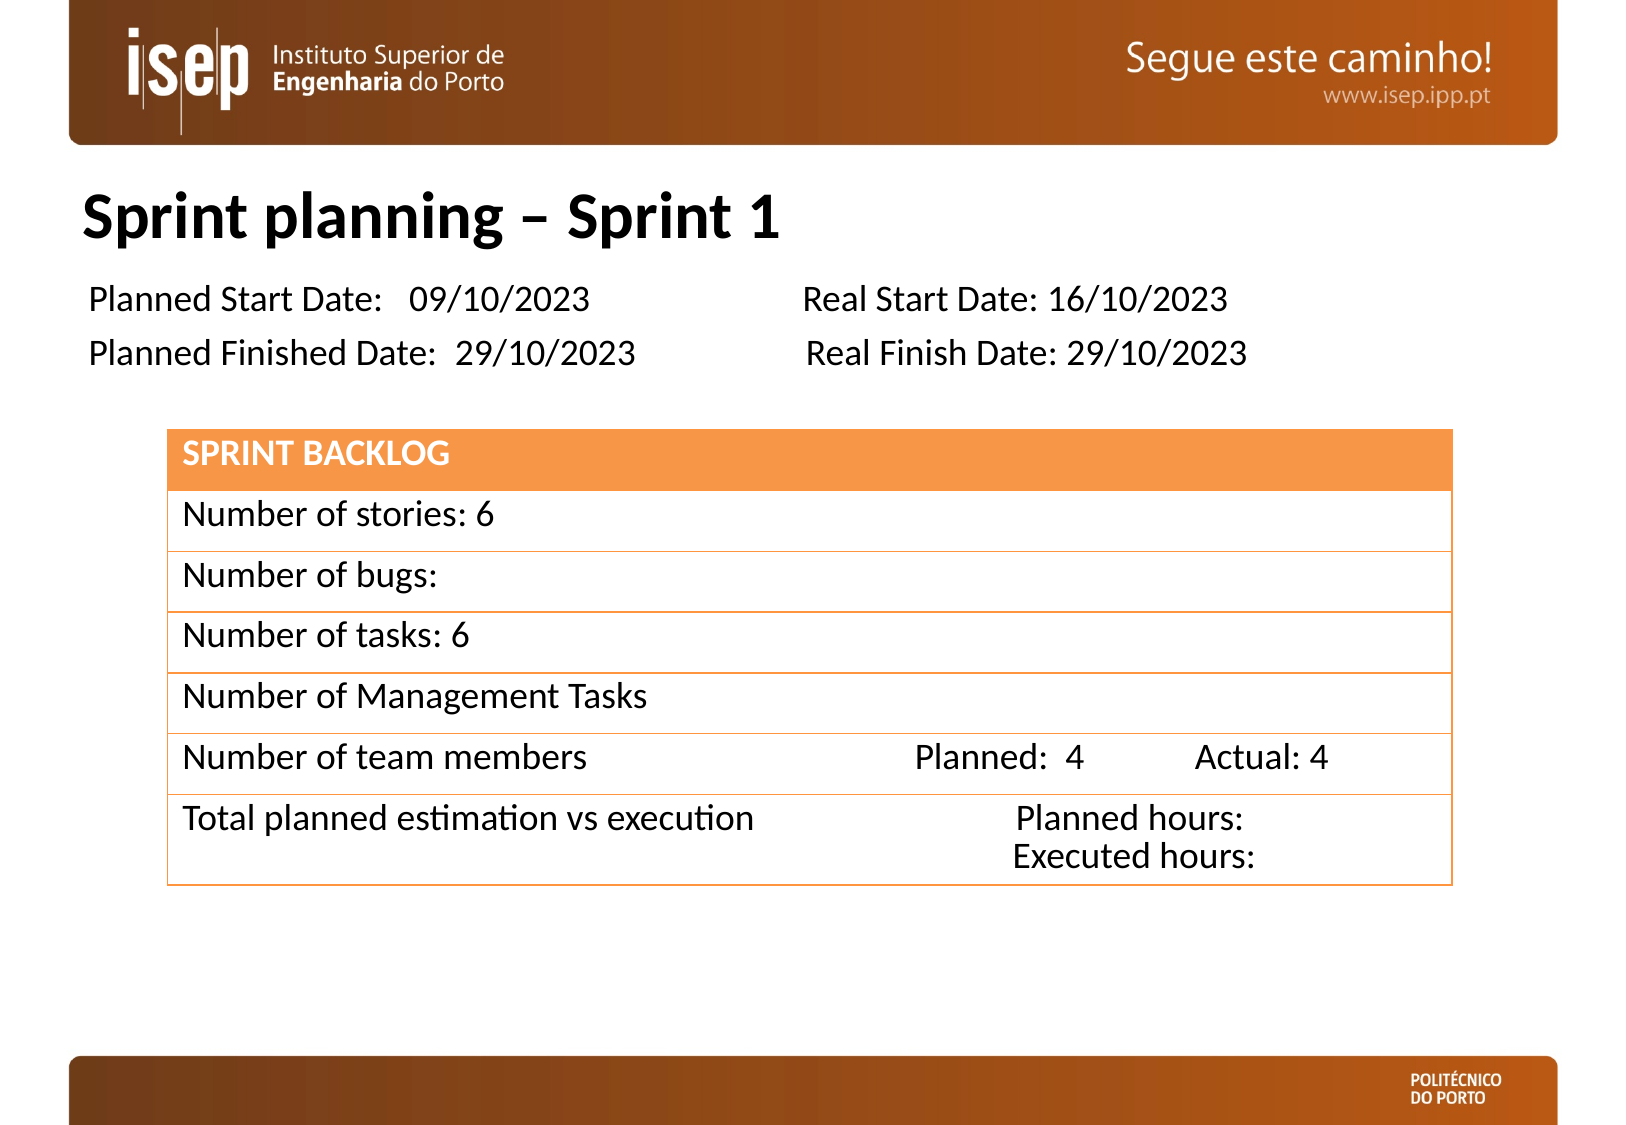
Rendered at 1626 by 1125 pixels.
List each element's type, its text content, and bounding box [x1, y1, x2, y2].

table_cell [817, 674, 1451, 733]
table_cell [817, 552, 1451, 611]
table_header [817, 430, 1451, 490]
table_cell Number of bugs: [168, 552, 817, 611]
table_cell Number of tasks: 6 [168, 613, 817, 672]
title Sprint planning – Sprint 1 [67, 164, 1552, 258]
text_box Planned Start Date: 09/10/2023 Real Start Date: 16/10/2023 Planned Finished Date: 29/10/2023 Real Finish Date: 29/10/2023 [73, 266, 1557, 384]
table_cell Total planned estimation vs execution [168, 795, 817, 884]
table_cell [817, 491, 1451, 551]
table_cell Planned: 4 Actual: 4 [817, 734, 1451, 794]
table_cell [817, 613, 1451, 672]
table_cell Number of Management Tasks [168, 674, 817, 733]
table_cell Number of stories: 6 [168, 491, 817, 551]
picture [0, 0, 1626, 1125]
table_cell Planned hours: Executed hours: [817, 795, 1451, 884]
table_header SPRINT BACKLOG [168, 430, 817, 490]
table_cell Number of team members [168, 734, 817, 794]
